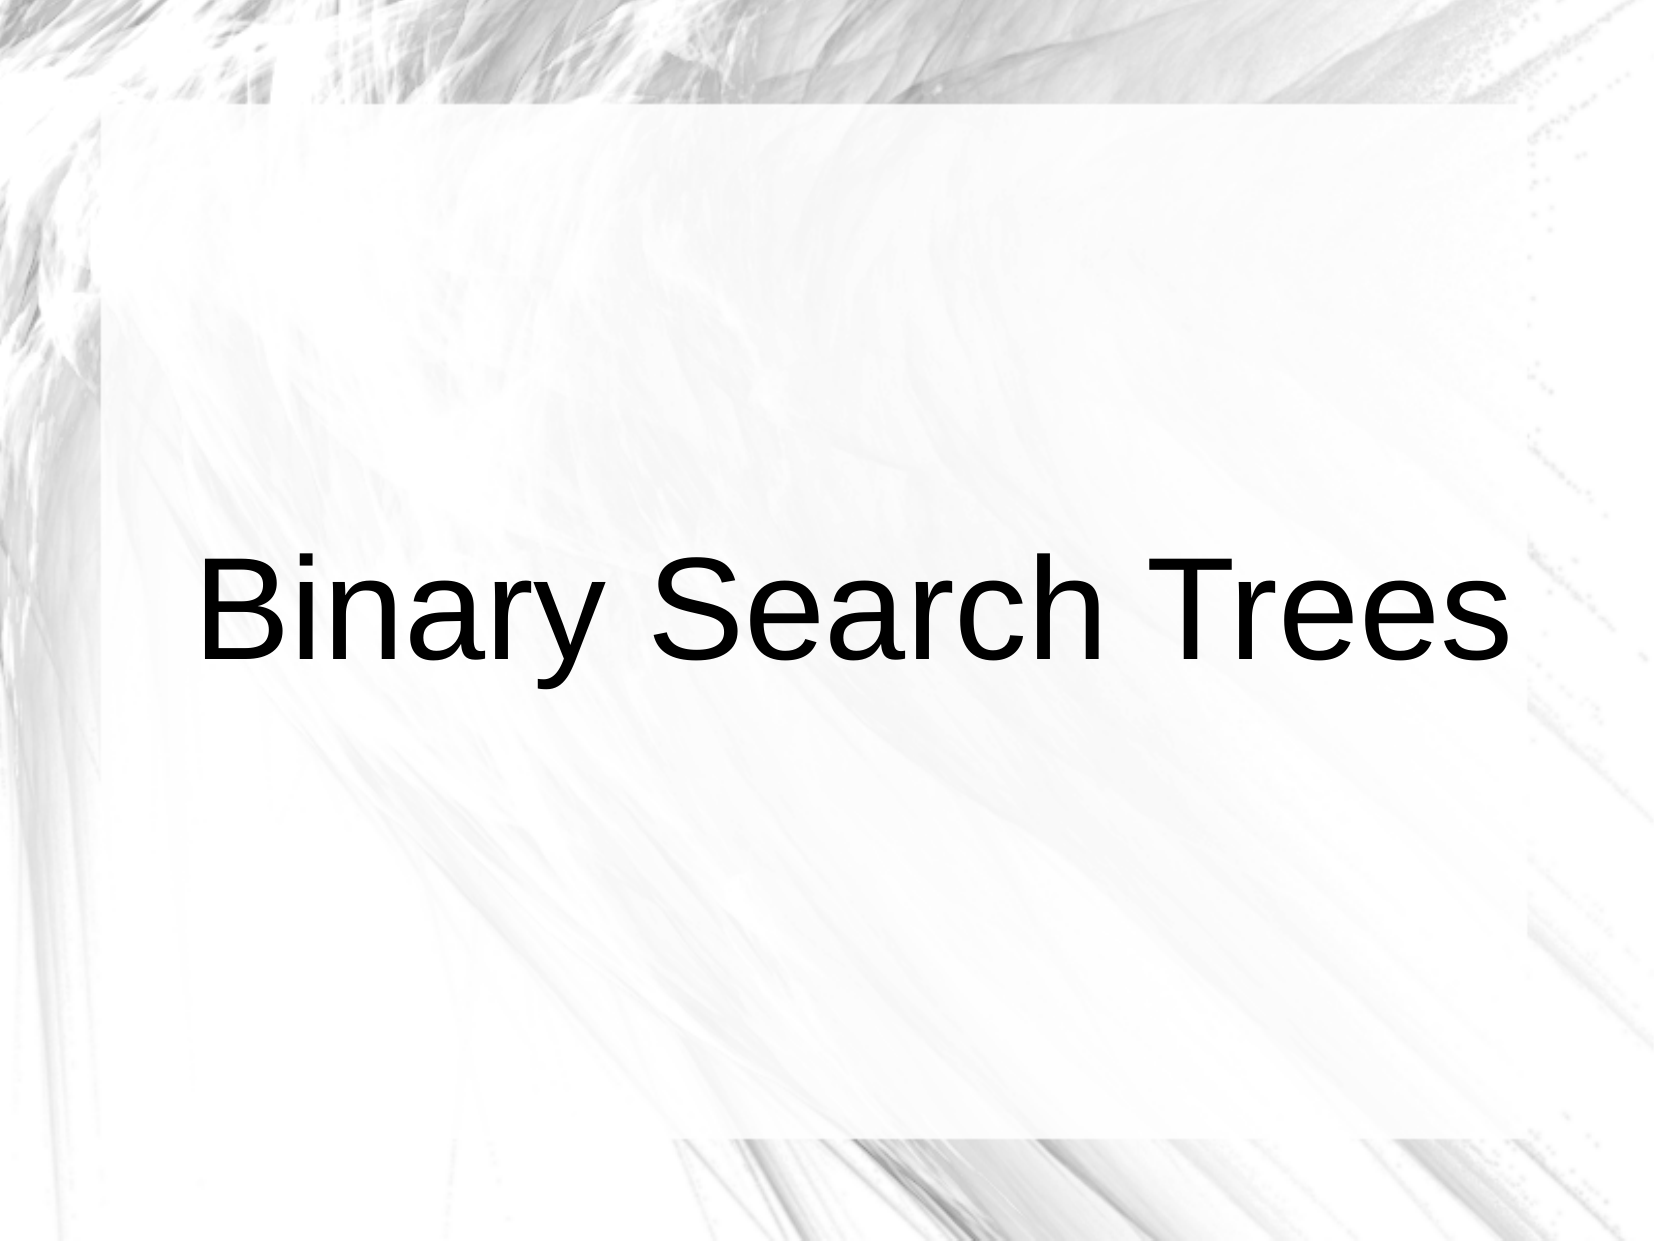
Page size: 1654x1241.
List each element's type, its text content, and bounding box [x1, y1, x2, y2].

picture [0, 0, 1654, 1241]
list Binary Search Trees [118, 319, 1571, 1109]
